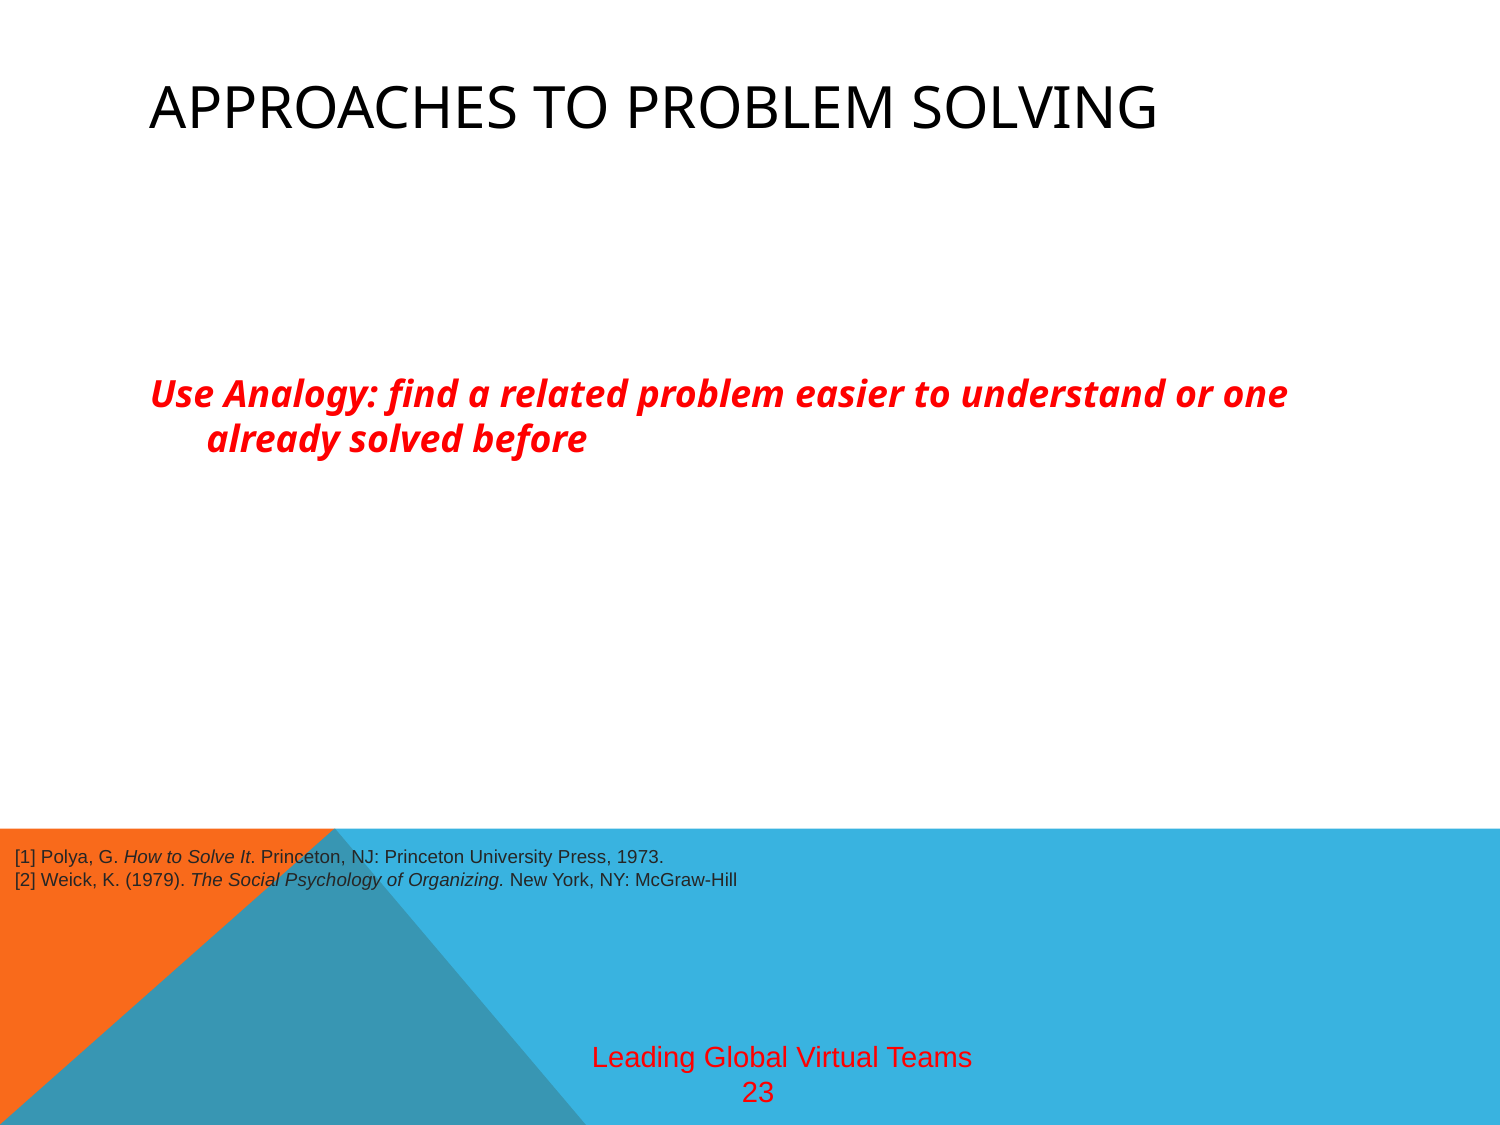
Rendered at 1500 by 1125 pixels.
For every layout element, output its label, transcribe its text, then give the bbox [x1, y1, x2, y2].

list Use Analogy: find a related problem easier to understand or one already solved before [134, 362, 1369, 825]
title Approaches to Problem solving [134, 59, 1369, 150]
text_box [1] Polya, G. How to Solve It. Princeton, NJ: Princeton University Press, 1973. [2] Weick, K. (1979). The Social Psychology of Organizing. New York, NY: McGraw-Hill [0, 837, 1425, 898]
